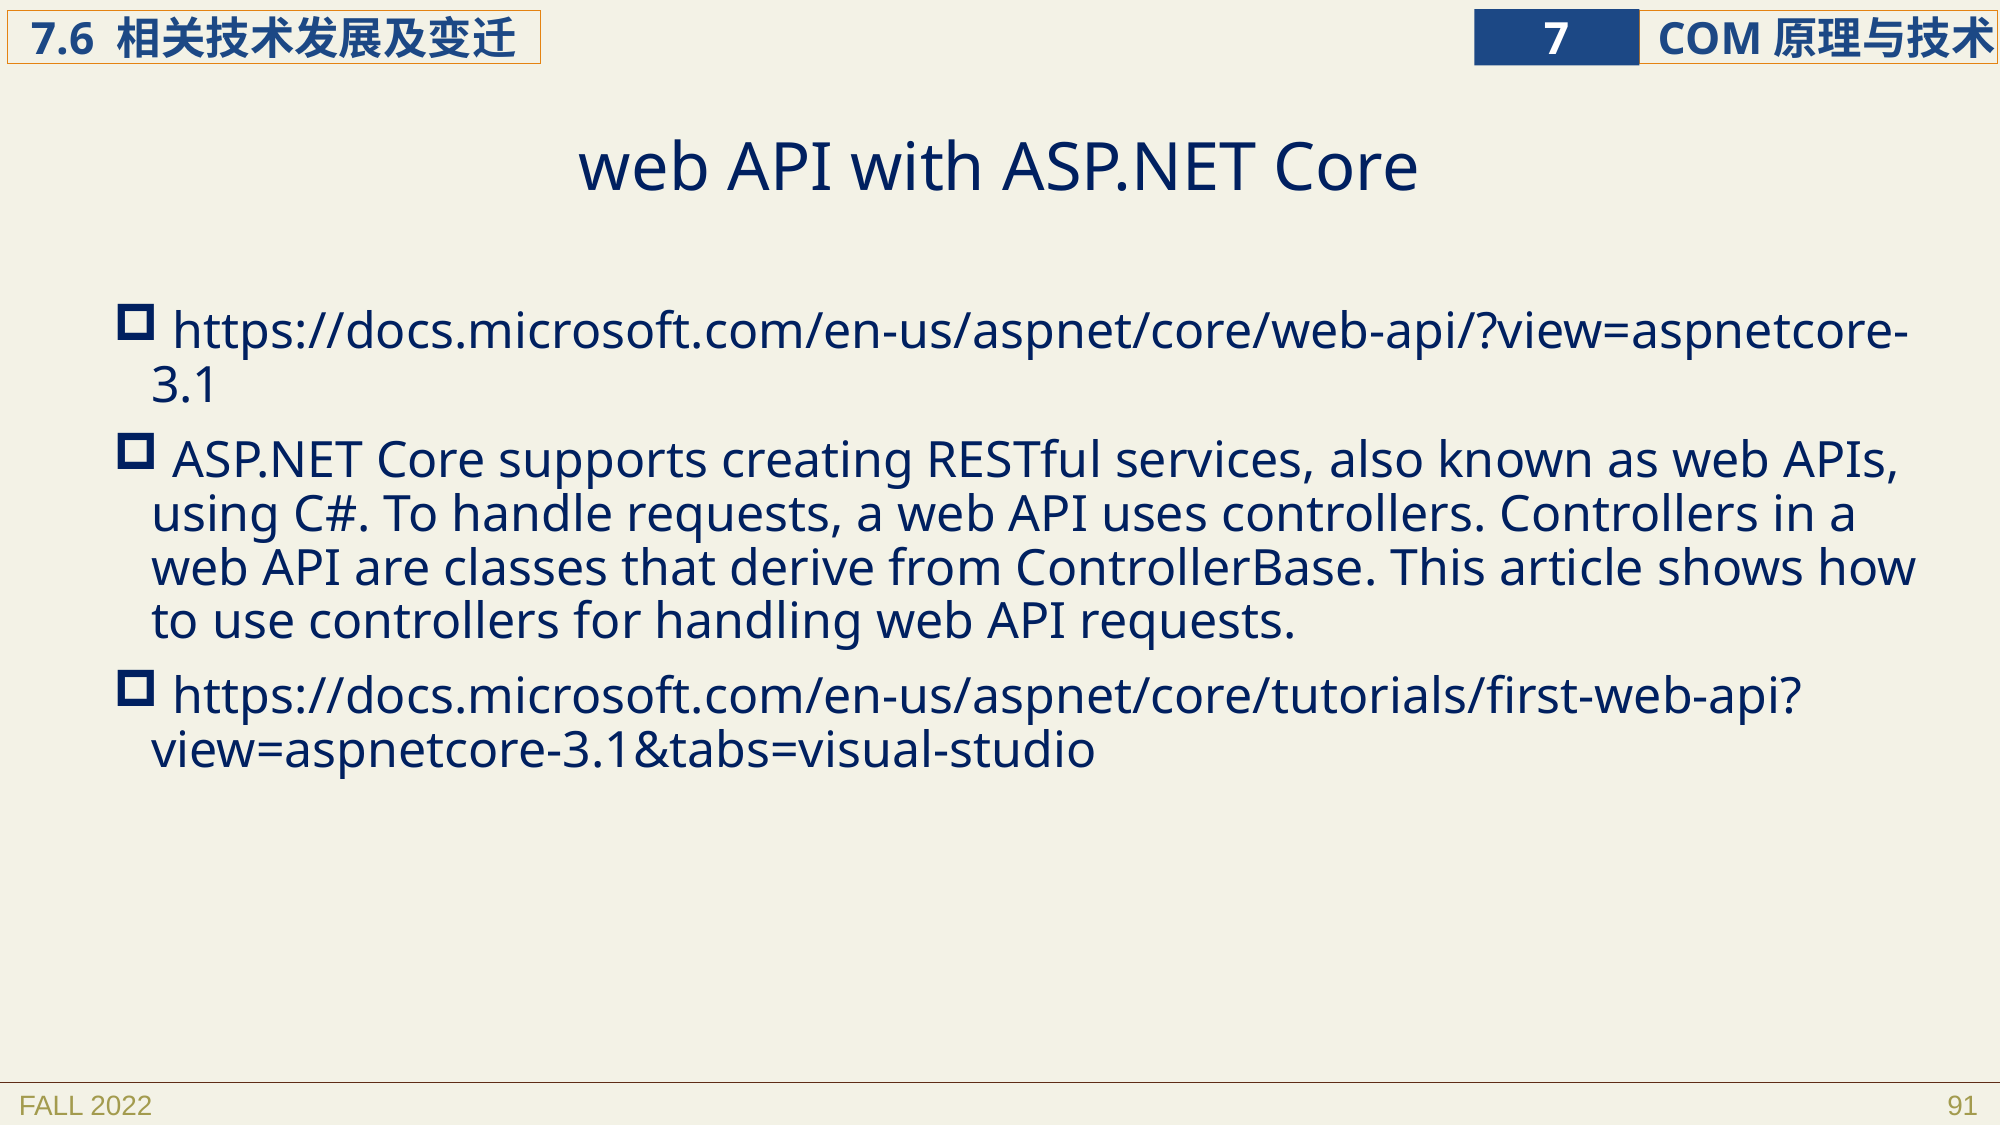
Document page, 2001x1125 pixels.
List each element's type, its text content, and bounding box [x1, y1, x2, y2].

list https://docs.microsoft.com/en-us/aspnet/core/web-api/?view=aspnetcore-3.1 ASP.NET Core supports creating RESTful services, also known as web APIs, using C#. To handle requests, a web API uses controllers. Controllers in a web API are classes that derive from ControllerBase. This article shows how to use controllers for handling web API requests. https://docs.microsoft.com/en-us/aspnet/core/tutorials/first-web-api?view=aspnetcore-3.1&tabs=visual-studio [102, 299, 1939, 1091]
title web API with ASP.NET Core [137, 59, 1863, 278]
